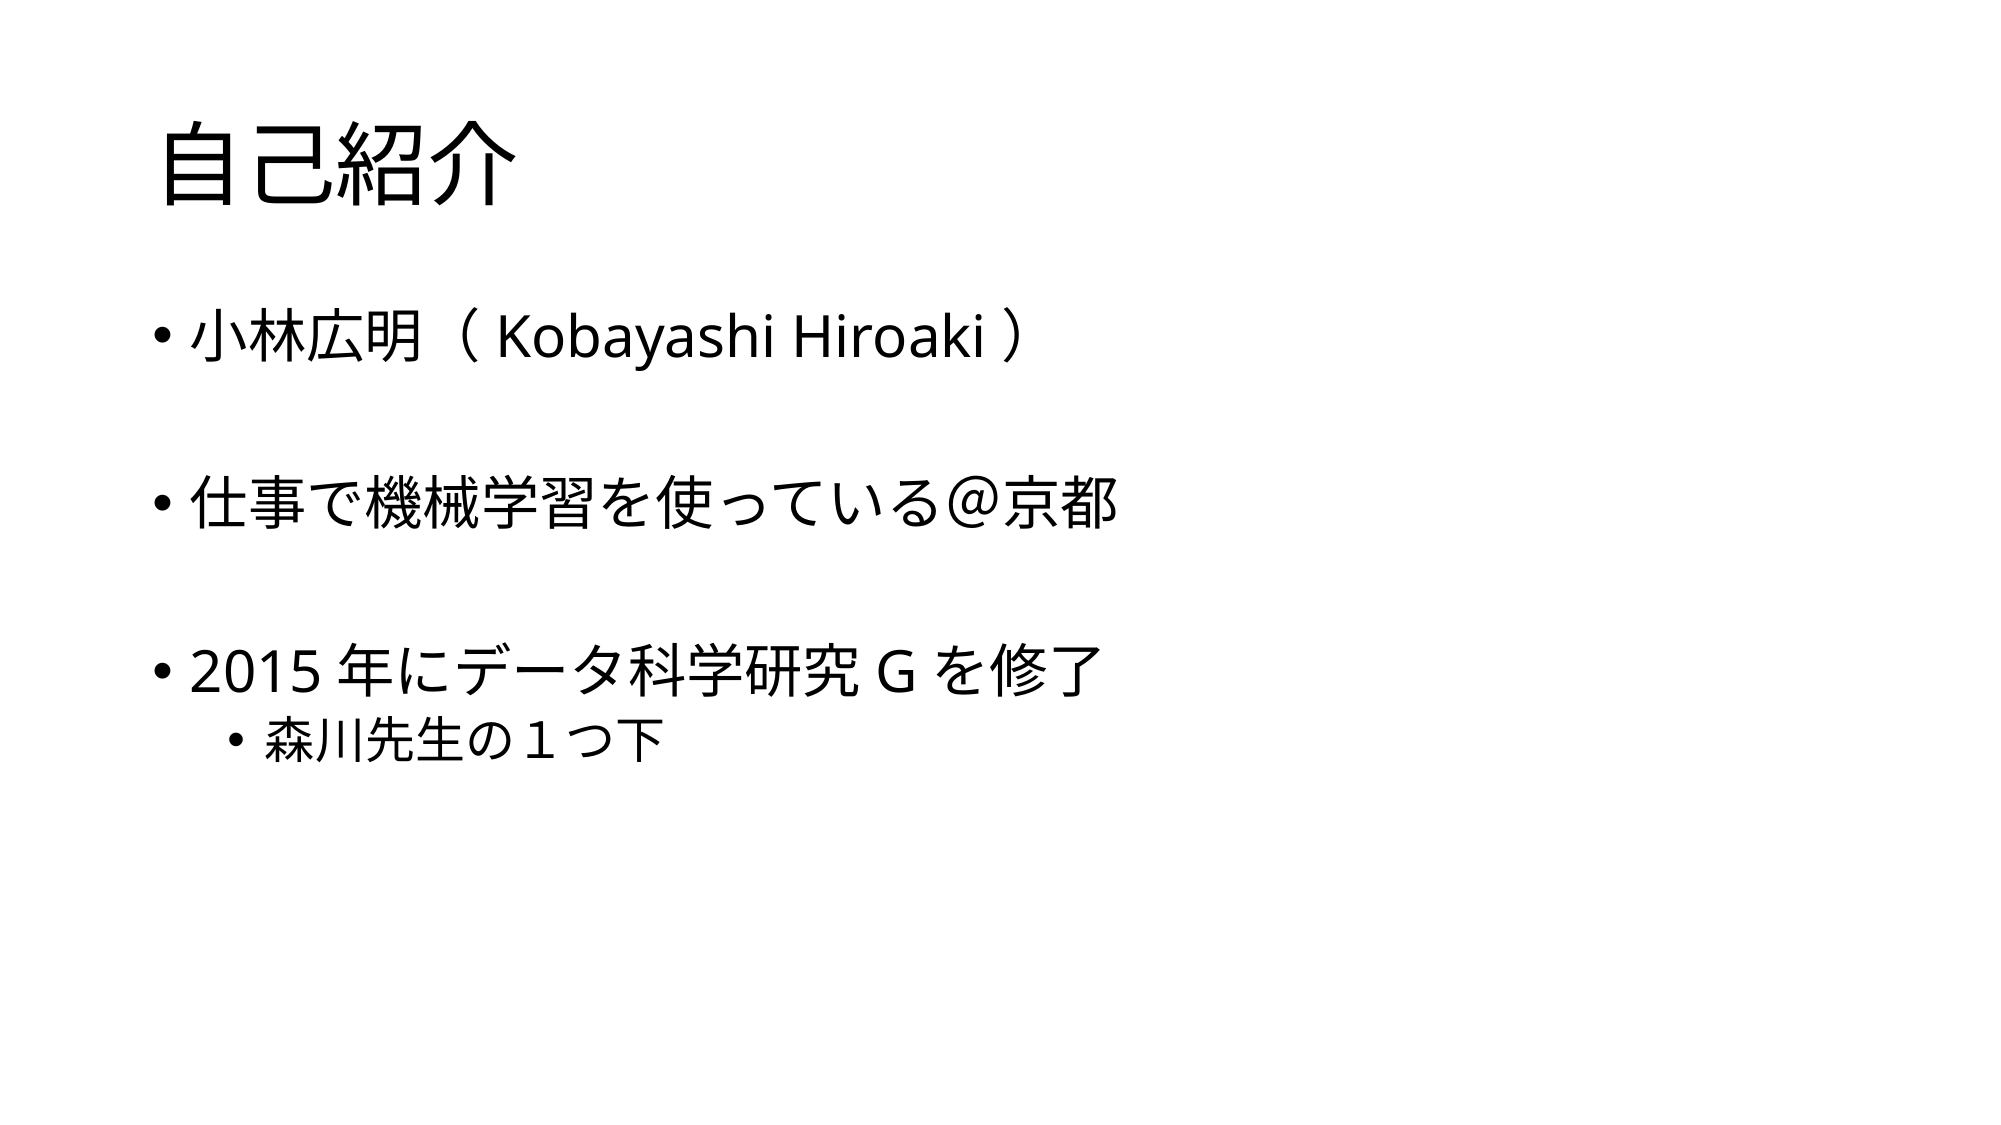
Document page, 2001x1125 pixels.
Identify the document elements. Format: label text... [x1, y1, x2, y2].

title 自己紹介 [137, 59, 1863, 278]
list 小林広明（Kobayashi Hiroaki） 仕事で機械学習を使っている＠京都 2015年にデータ科学研究Gを修了 森川先生の１つ下 [137, 299, 1863, 1014]
